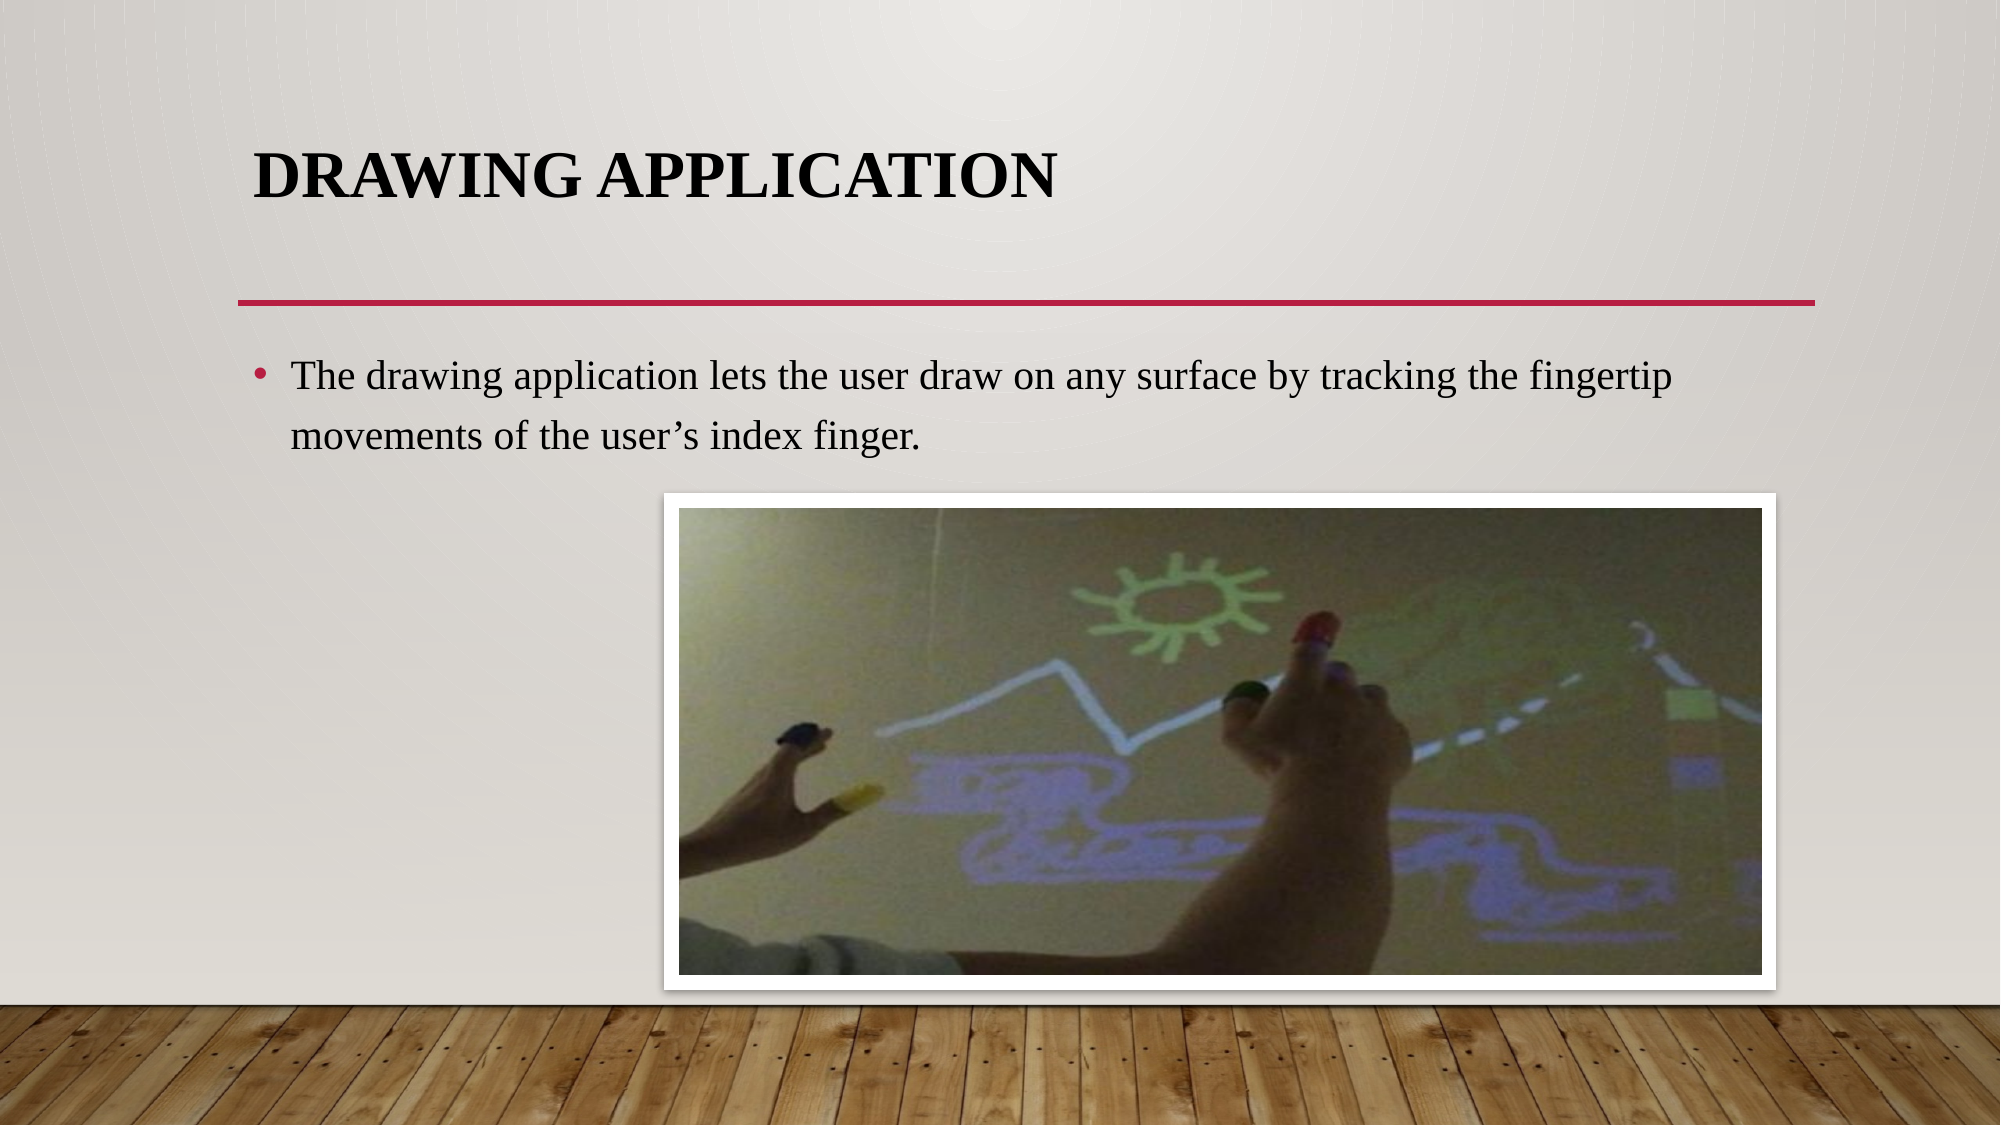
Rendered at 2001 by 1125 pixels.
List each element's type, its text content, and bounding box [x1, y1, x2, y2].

list The drawing application lets the user draw on any surface by tracking the fingertip movements of the user’s index finger. [238, 330, 1814, 897]
title Drawing application [238, 131, 1814, 305]
picture [678, 507, 1763, 976]
picture [0, 1005, 2000, 1125]
